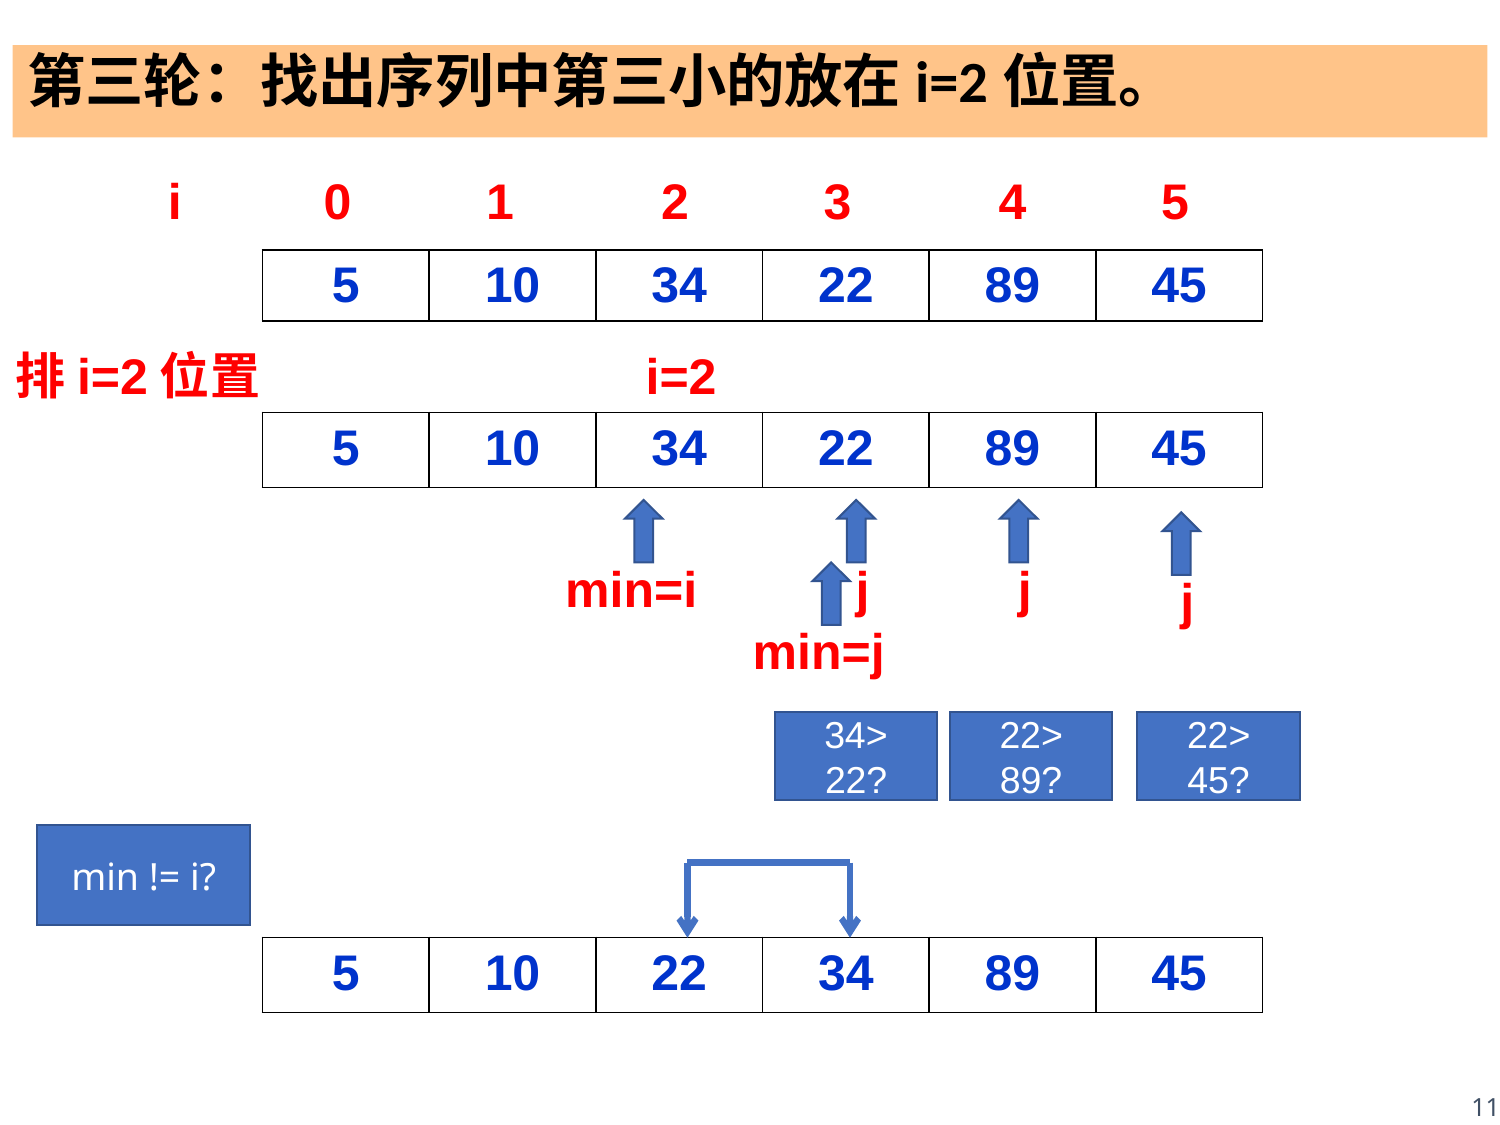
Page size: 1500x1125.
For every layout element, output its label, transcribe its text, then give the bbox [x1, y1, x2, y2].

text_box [537, 499, 725, 626]
table_header 10 [430, 938, 595, 1012]
table_header 45 [1097, 413, 1262, 487]
table_header 34 [597, 251, 762, 320]
table_header 22 [763, 413, 928, 487]
text_box 4 [962, 162, 1063, 238]
text_box i [125, 162, 225, 238]
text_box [724, 562, 913, 689]
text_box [1124, 512, 1250, 639]
table_header 5 [263, 938, 428, 1012]
text_box min != i? [36, 824, 251, 926]
text_box 34> 22? [774, 711, 938, 801]
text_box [799, 499, 926, 626]
table_header 89 [930, 413, 1095, 487]
table_header 10 [430, 413, 595, 487]
table_header 22 [763, 251, 928, 320]
table_header 10 [430, 251, 595, 320]
table_header 89 [930, 938, 1095, 1012]
text_box 11 [1435, 1046, 1500, 1125]
text_box 5 [1125, 162, 1225, 238]
table_header 22 [597, 938, 762, 1012]
table_header 89 [930, 251, 1095, 320]
table_header 5 [263, 251, 428, 320]
text_box 2 [624, 162, 725, 238]
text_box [687, 862, 850, 938]
table_header 45 [1097, 938, 1262, 1012]
table_header 34 [597, 413, 762, 487]
title 第三轮：找出序列中第三小的放在i=2位置。 [12, 45, 1488, 138]
text_box 22> 45? [1136, 711, 1301, 801]
text_box 1 [450, 162, 550, 238]
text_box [962, 499, 1088, 626]
table_header 45 [1097, 251, 1262, 320]
text_box 0 [287, 162, 388, 238]
text_box 22> 89? [949, 711, 1113, 801]
table_header 5 [263, 413, 428, 487]
text_box 排i=2位置 [0, 337, 275, 413]
text_box 3 [787, 162, 888, 238]
text_box i=2 [599, 337, 763, 413]
table_header 34 [763, 938, 928, 1012]
